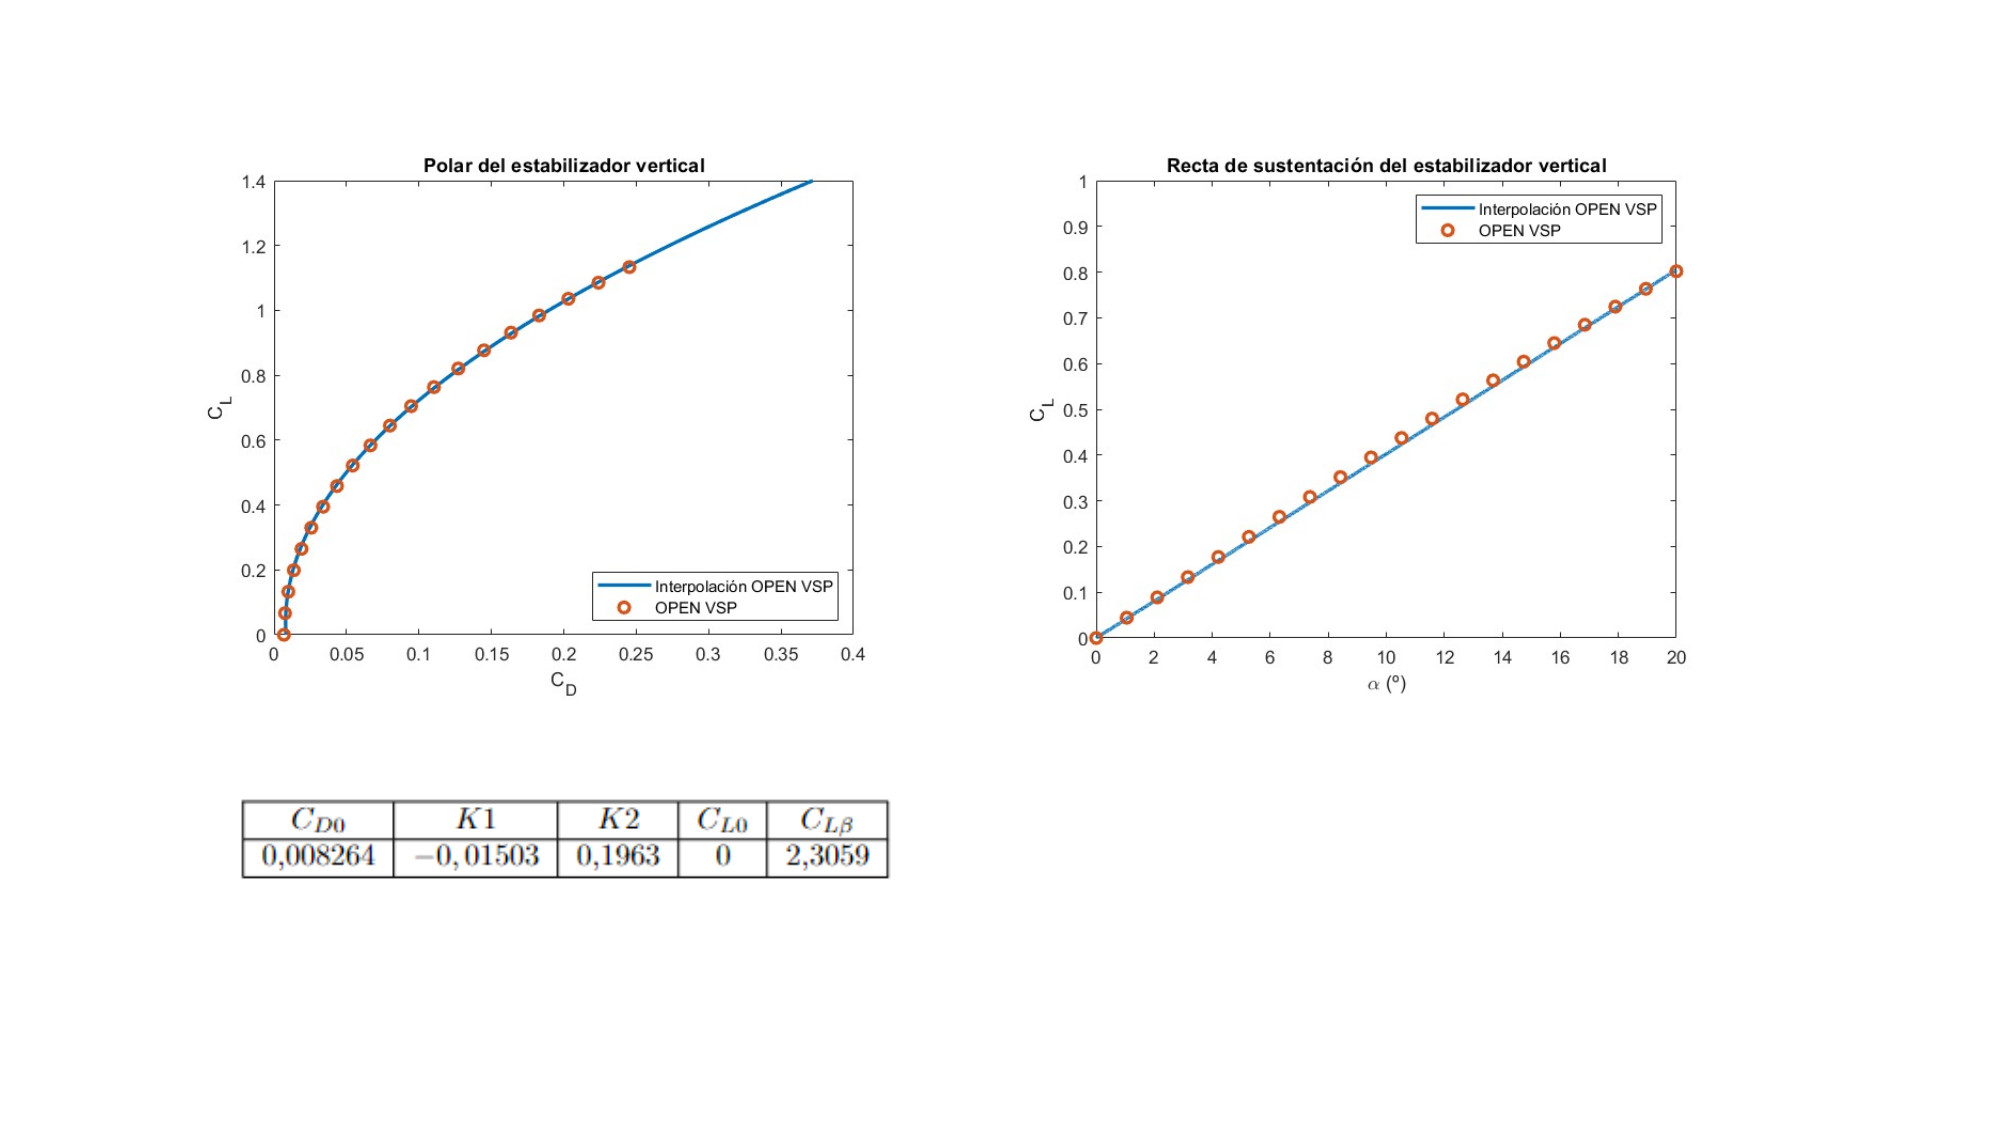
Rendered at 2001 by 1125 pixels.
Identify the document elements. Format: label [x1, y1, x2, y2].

list [999, 139, 1747, 700]
picture [177, 139, 924, 700]
picture [229, 785, 900, 894]
